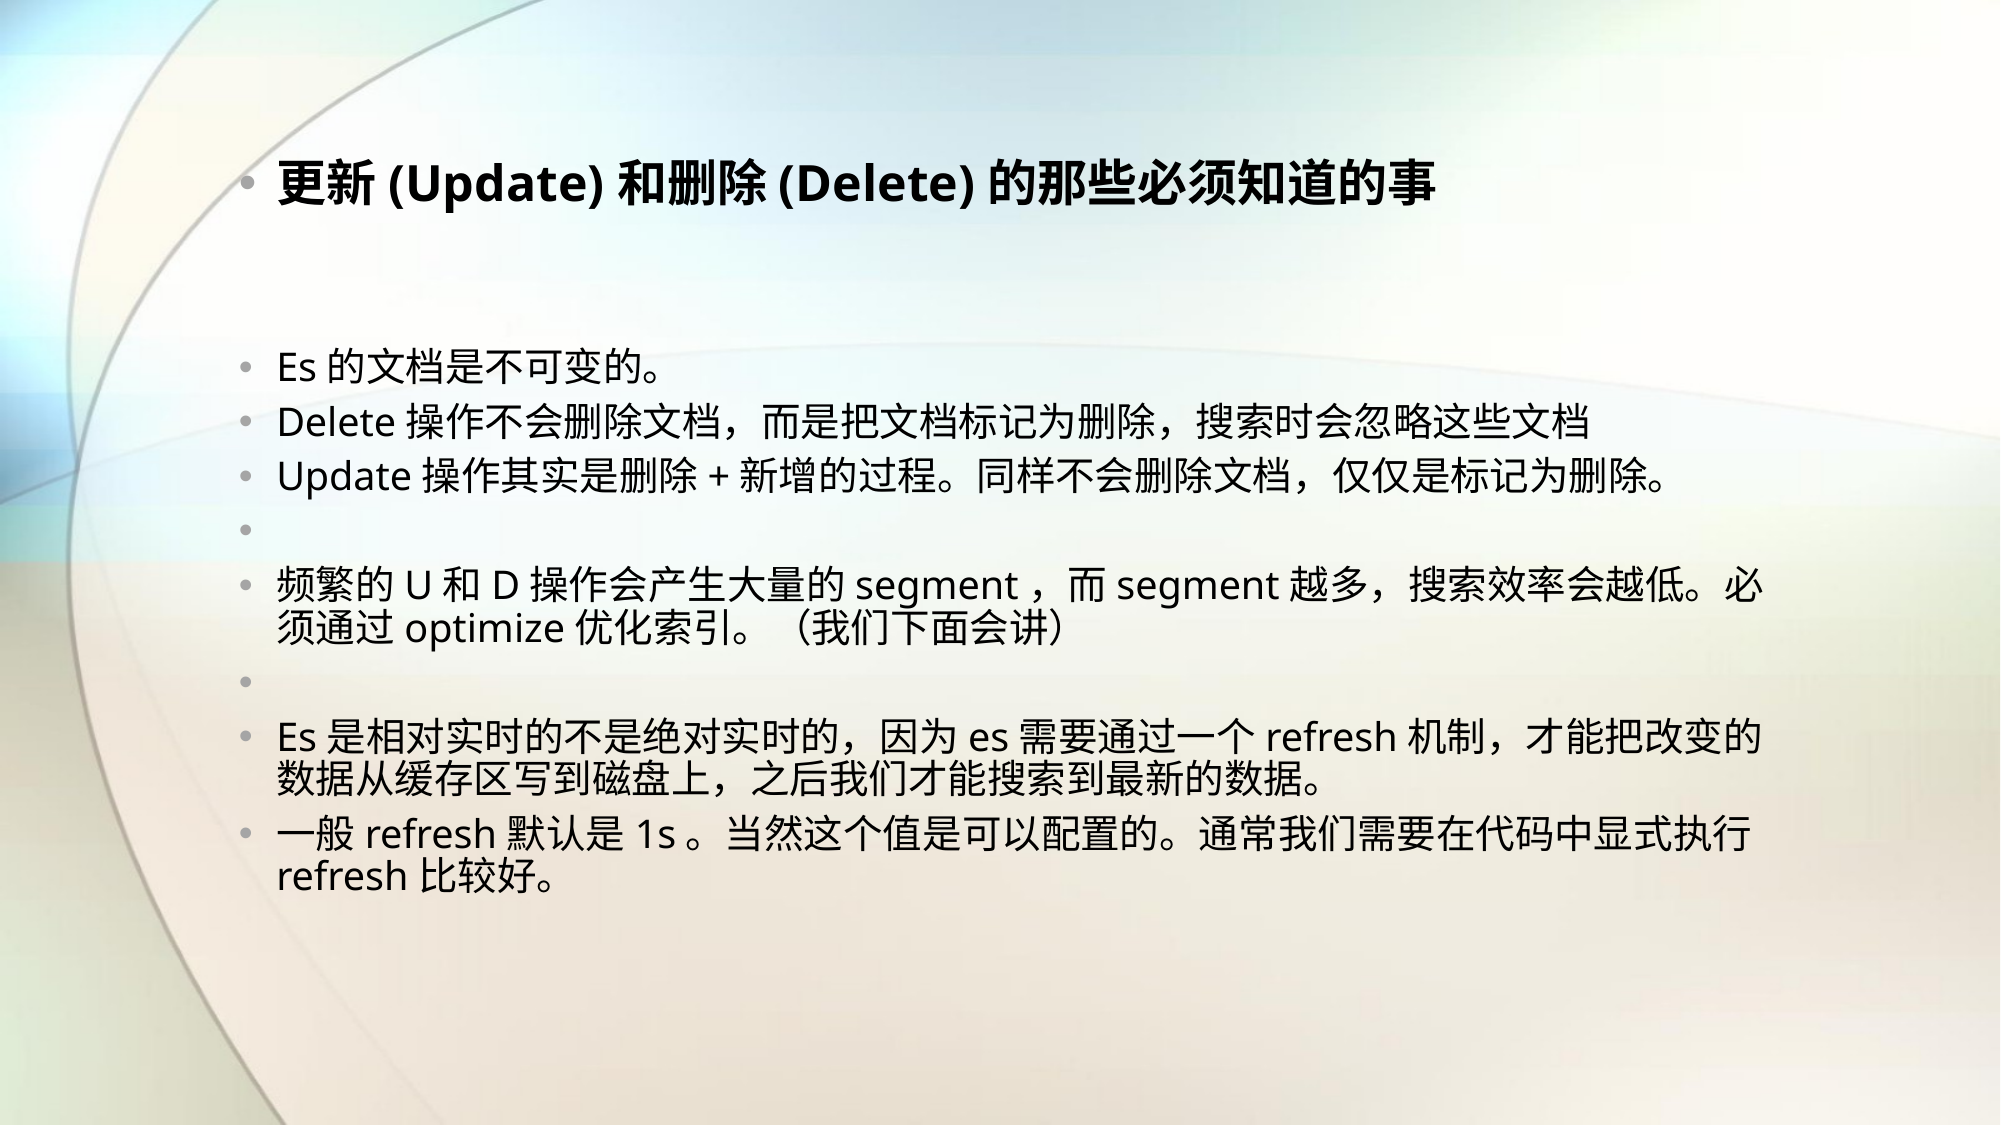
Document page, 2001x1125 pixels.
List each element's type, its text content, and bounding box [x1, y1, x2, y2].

list 更新(Update)和删除(Delete)的那些必须知道的事 Es的文档是不可变的。 Delete操作不会删除文档，而是把文档标记为删除，搜索时会忽略这些文档 Update操作其实是删除+新增的过程。同样不会删除文档，仅仅是标记为删除。 频繁的U和D操作会产生大量的segment，而segment越多，搜索效率会越低。必须通过optimize优化索引。（我们下面会讲） Es是相对实时的不是绝对实时的，因为es需要通过一个refresh机制，才能把改变的数据从缓存区写到磁盘上，之后我们才能搜索到最新的数据。 一般refresh默认是1s。当然这个值是可以配置的。通常我们需要在代码中显式执行refresh比较好。 [223, 151, 1787, 1049]
picture [0, 0, 2001, 1125]
